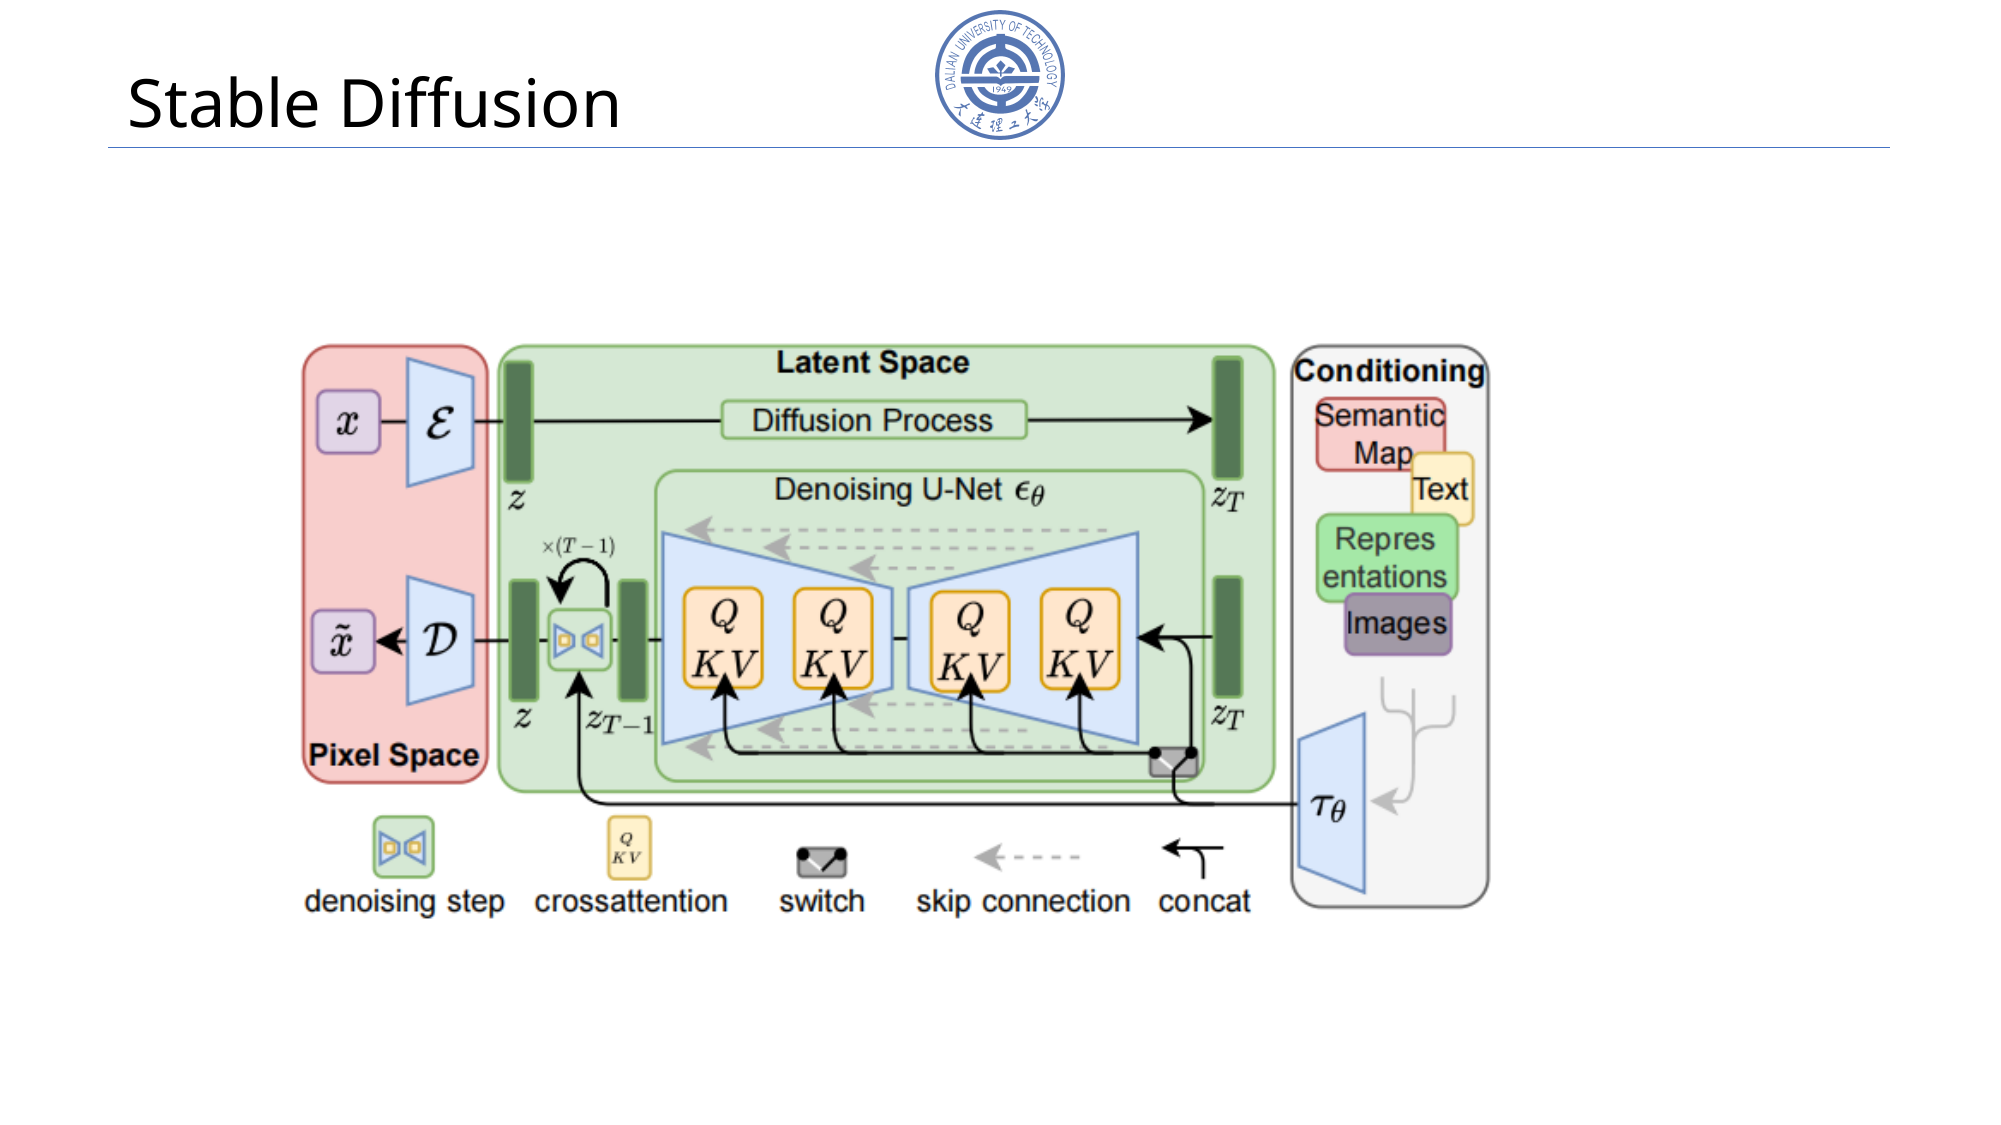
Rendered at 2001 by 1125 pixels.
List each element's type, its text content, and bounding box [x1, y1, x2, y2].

picture [225, 301, 1527, 953]
picture [935, 10, 1065, 140]
text_box Stable Diffusion [112, 52, 925, 148]
